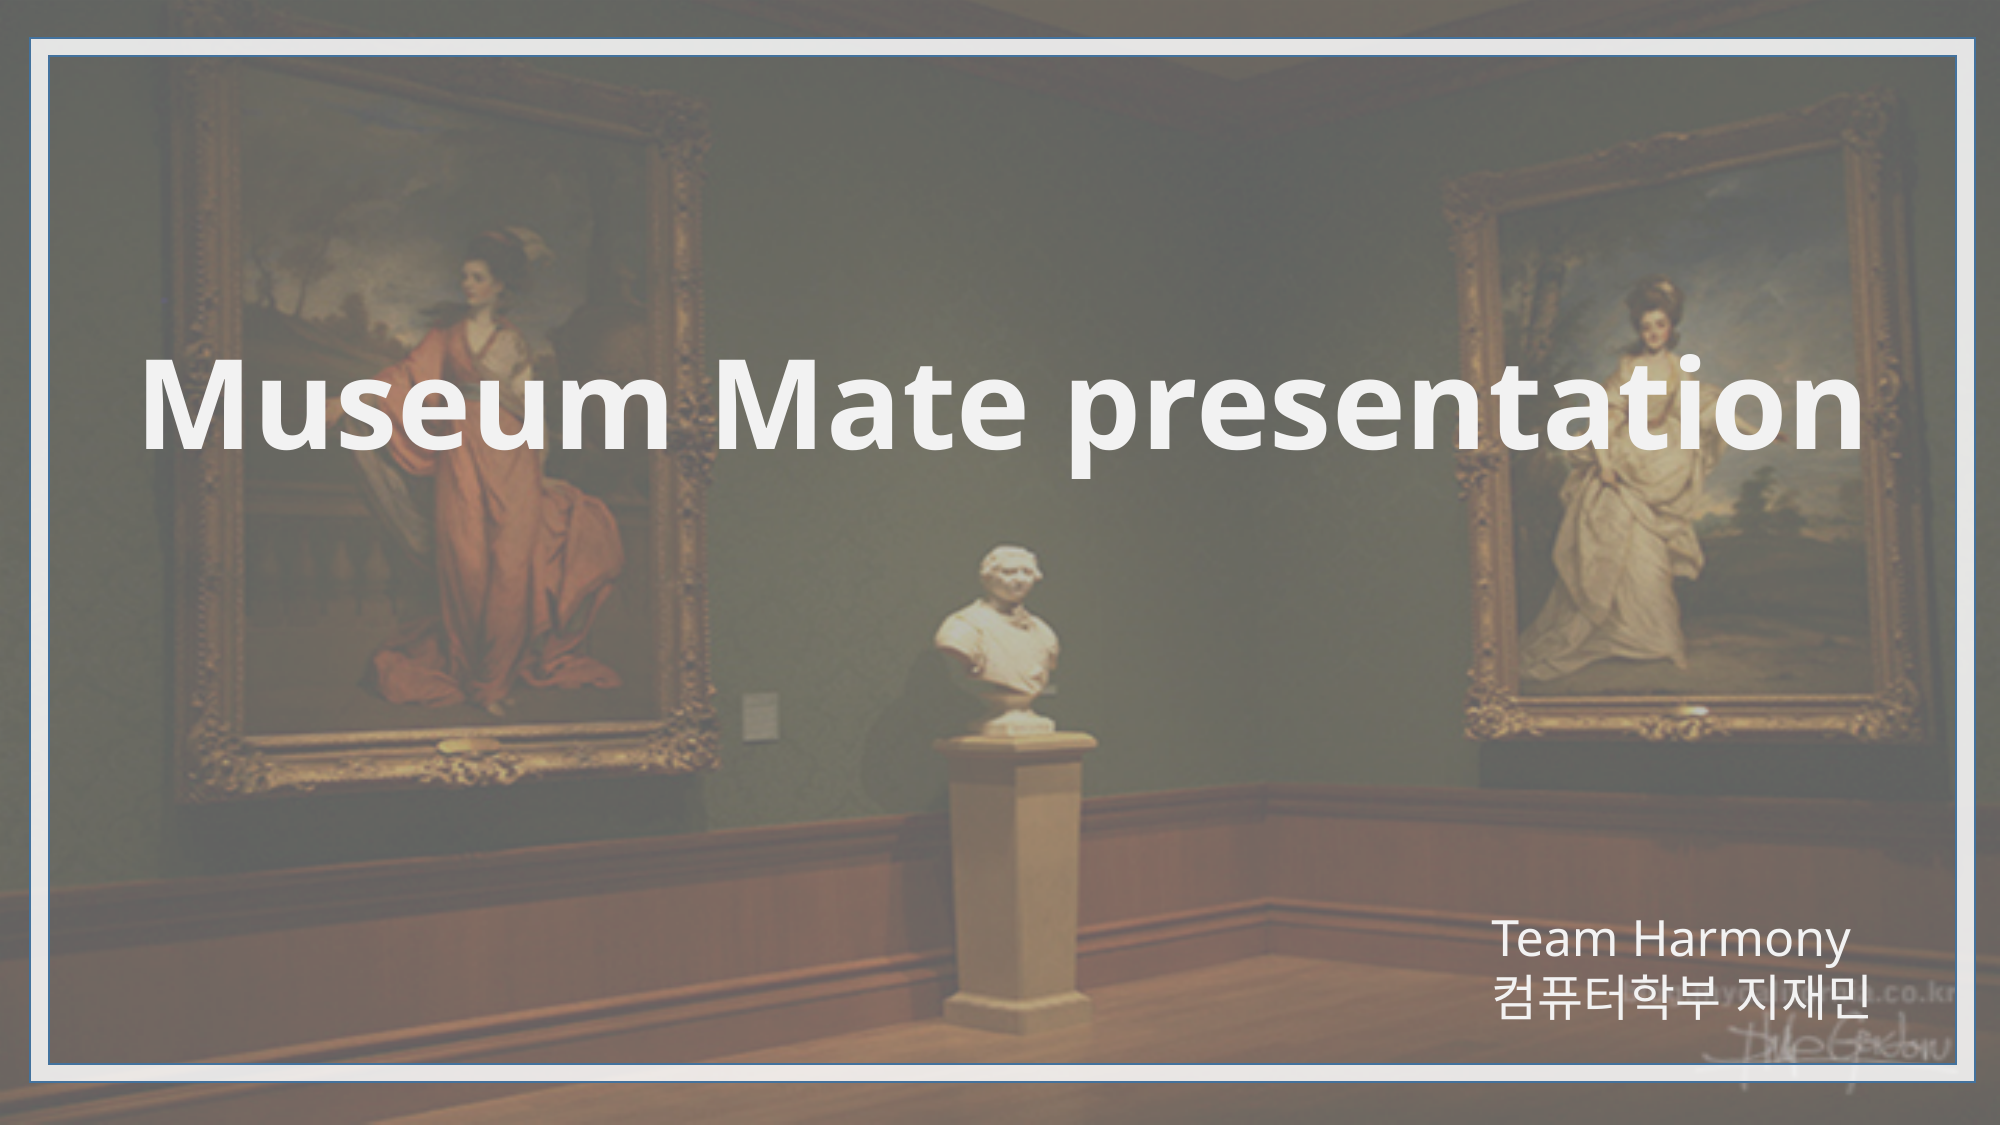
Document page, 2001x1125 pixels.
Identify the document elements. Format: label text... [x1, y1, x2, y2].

text_box Museum Mate presentation [51, 317, 1956, 482]
text_box Team Harmony 컴퓨터학부 지재민 [1476, 899, 1937, 1034]
text_box [29, 37, 1976, 1083]
text_box [0, 0, 2000, 1125]
